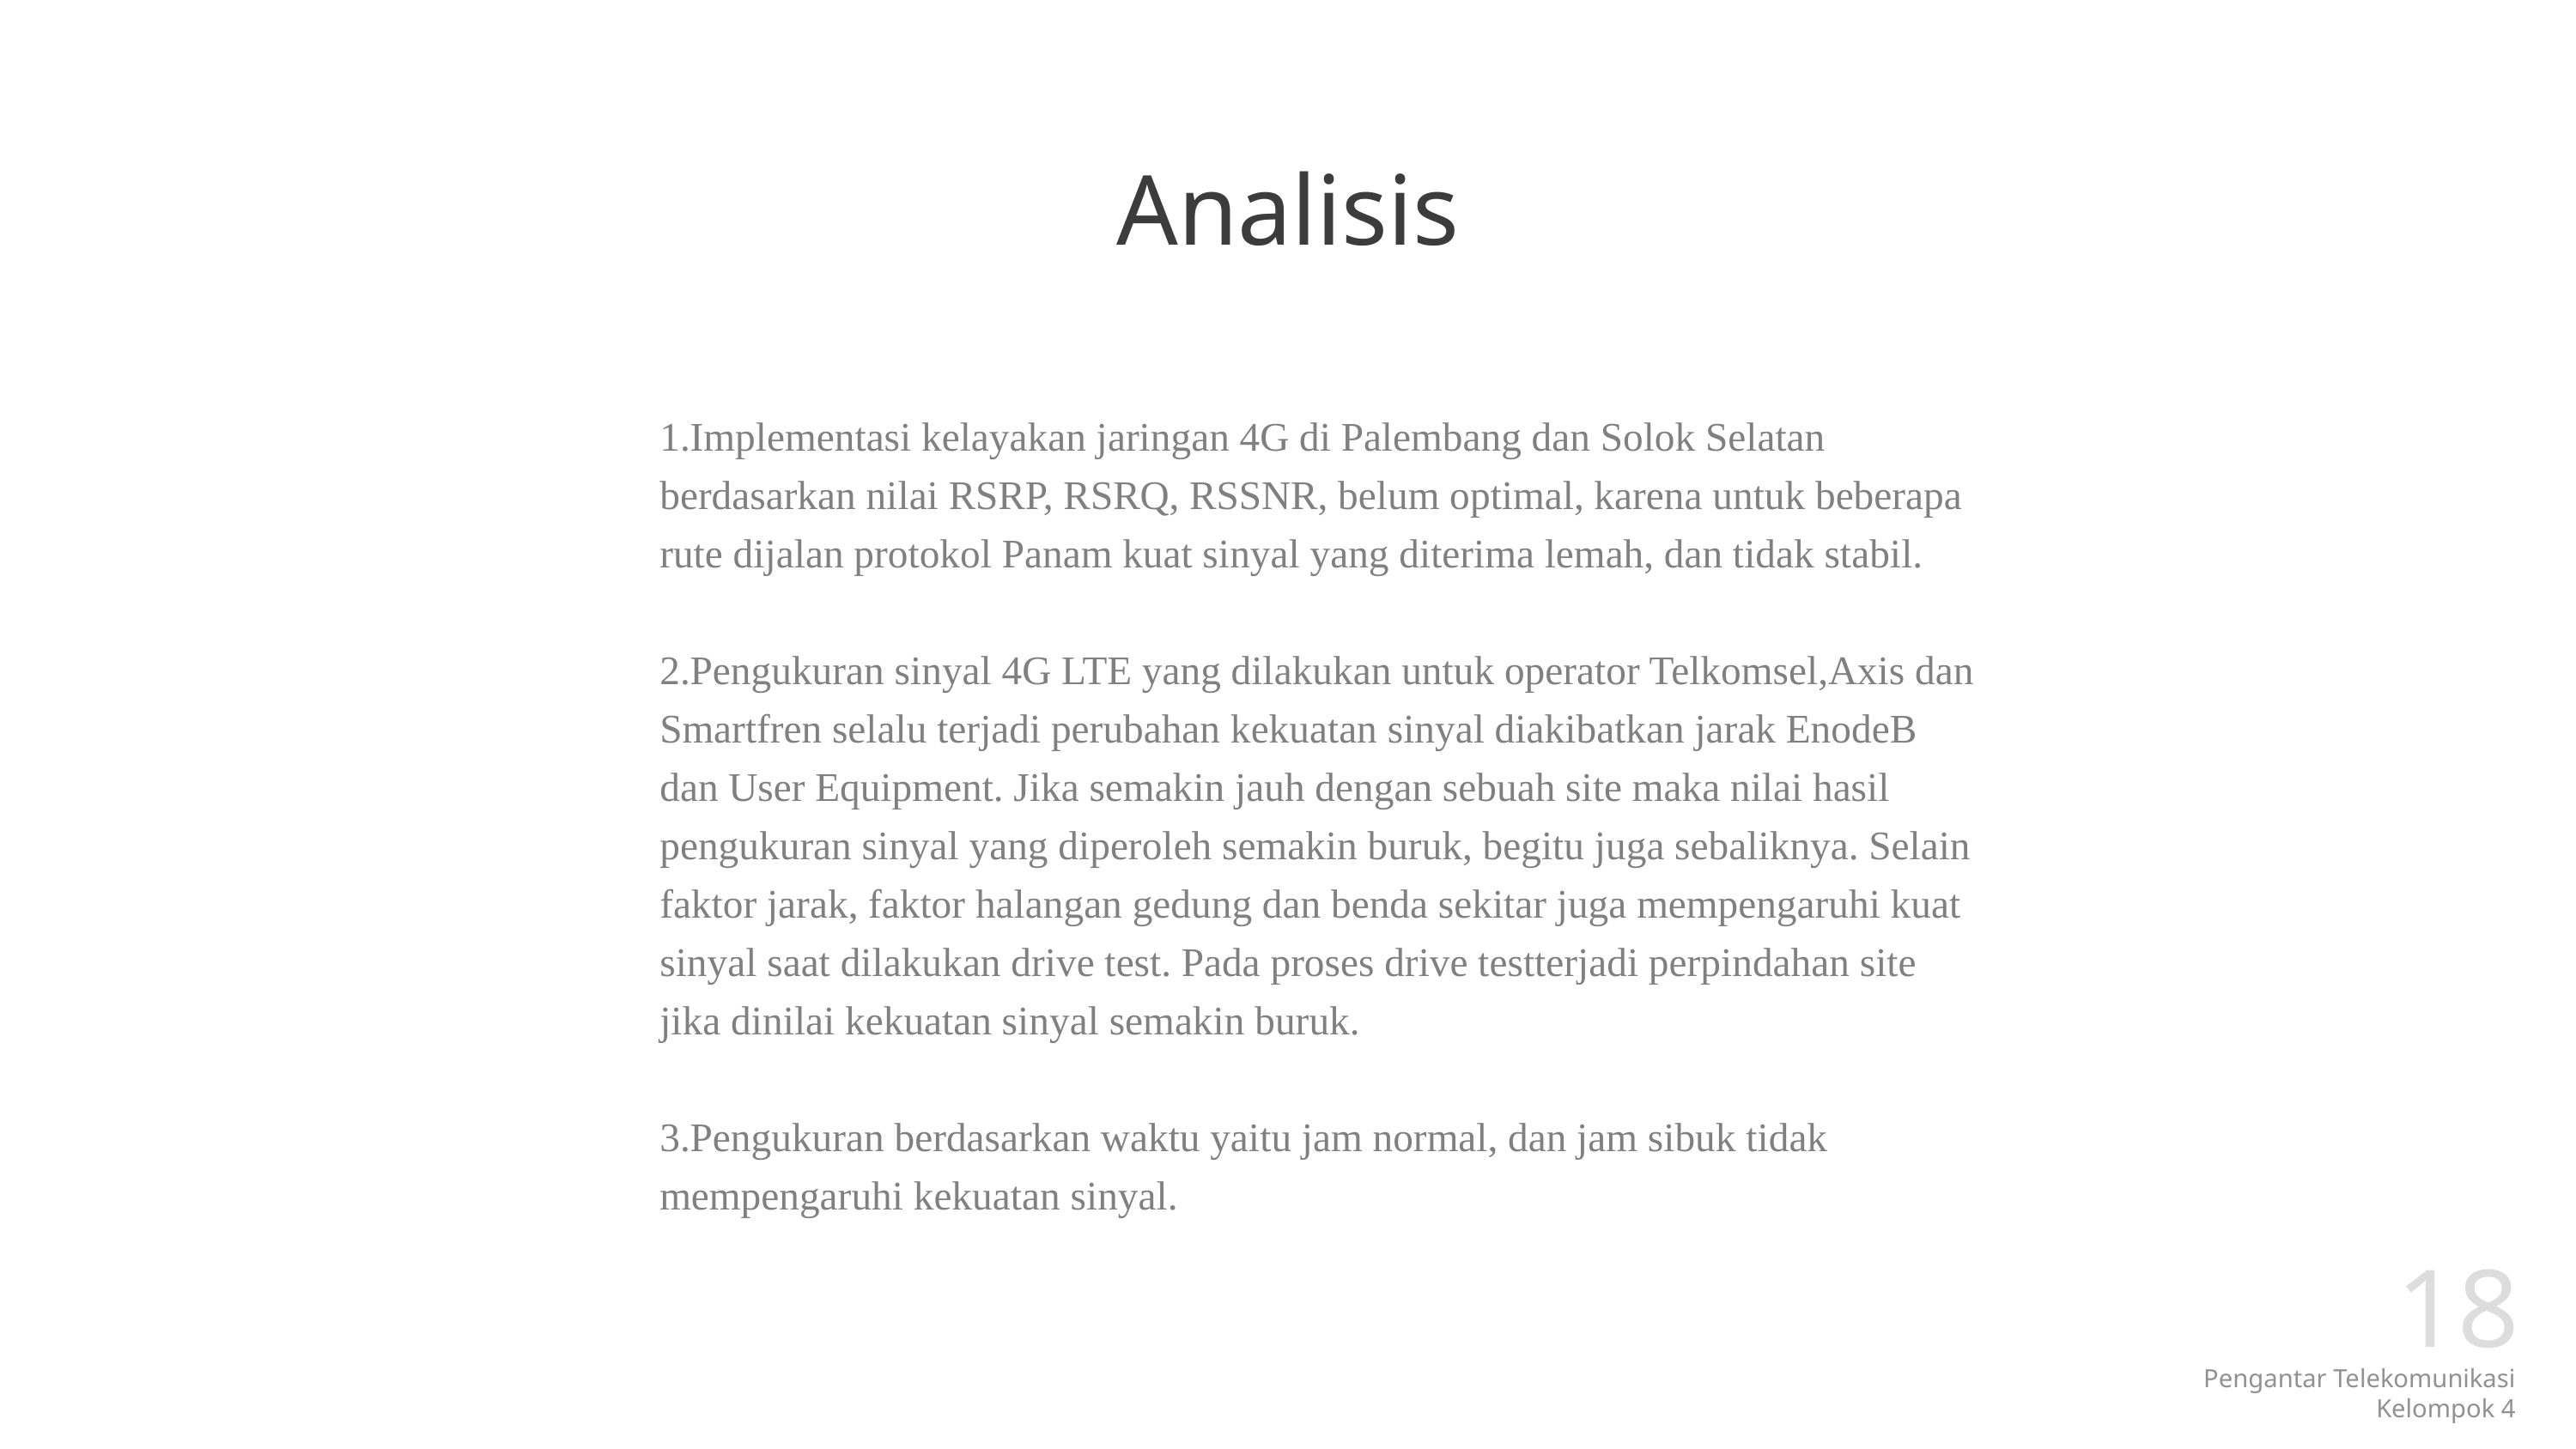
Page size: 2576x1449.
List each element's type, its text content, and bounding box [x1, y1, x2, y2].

footer Pengantar Telekomunikasi Kelompok 4 [1573, 1354, 2529, 1432]
slide_number 18 [2150, 1250, 2532, 1393]
text_box 1.Implementasi kelayakan jaringan 4G di Palembang dan Solok Selatan berdasarkan nilai RSRP, RSRQ, RSSNR, belum optimal, karena untuk beberapa rute dijalan protokol Panam kuat sinyal yang diterima lemah, dan tidak stabil. 2.Pengukuran sinyal 4G LTE yang dilakukan untuk operator Telkomsel,Axis dan Smartfren selalu terjadi perubahan kekuatan sinyal diakibatkan jarak EnodeB dan User Equipment. Jika semakin jauh dengan sebuah site maka nilai hasil pengukuran sinyal yang diperoleh semakin buruk, begitu juga sebaliknya. Selain faktor jarak, faktor halangan gedung dan benda sekitar juga mempengaruhi kuat sinyal saat dilakukan drive test. Pada proses drive testterjadi perpindahan site jika dinilai kekuatan sinyal semakin buruk. 3.Pengukuran berdasarkan waktu yaitu jam normal, dan jam sibuk tidak mempengaruhi kekuatan sinyal. [647, 368, 1996, 1251]
title Analisis [884, 139, 1692, 288]
